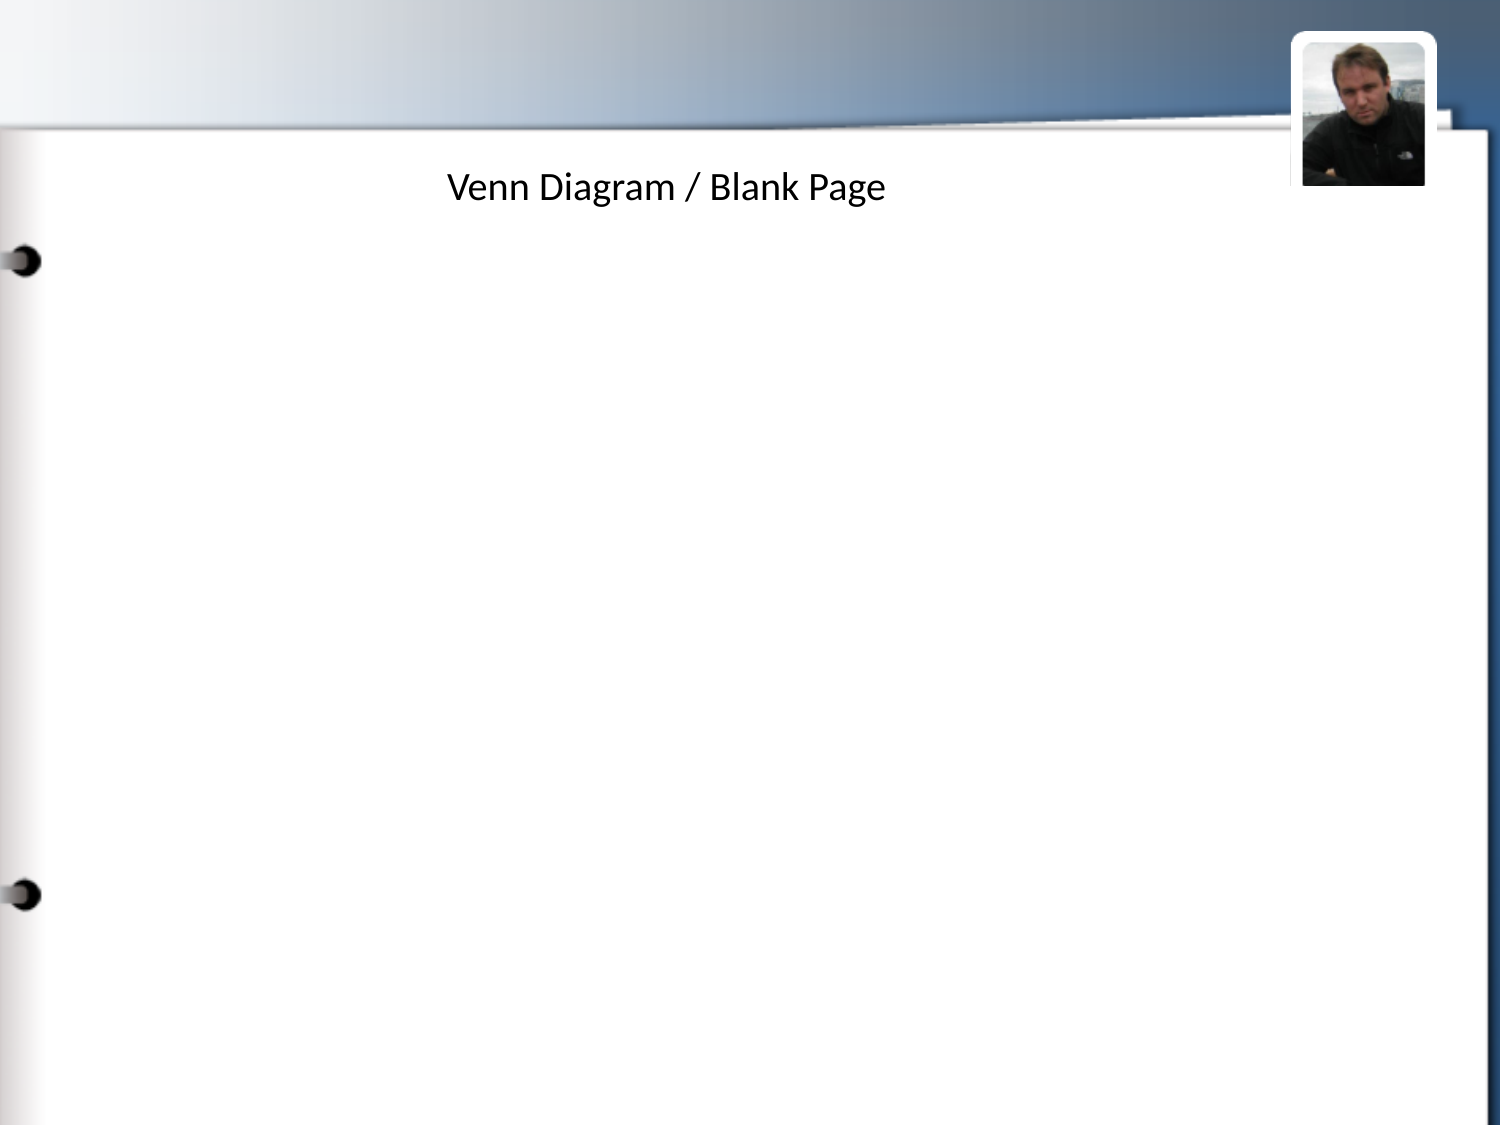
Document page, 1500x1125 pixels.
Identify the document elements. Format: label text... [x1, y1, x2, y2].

picture [0, 0, 1500, 1125]
title Venn Diagram / Blank Page [57, 152, 1276, 217]
